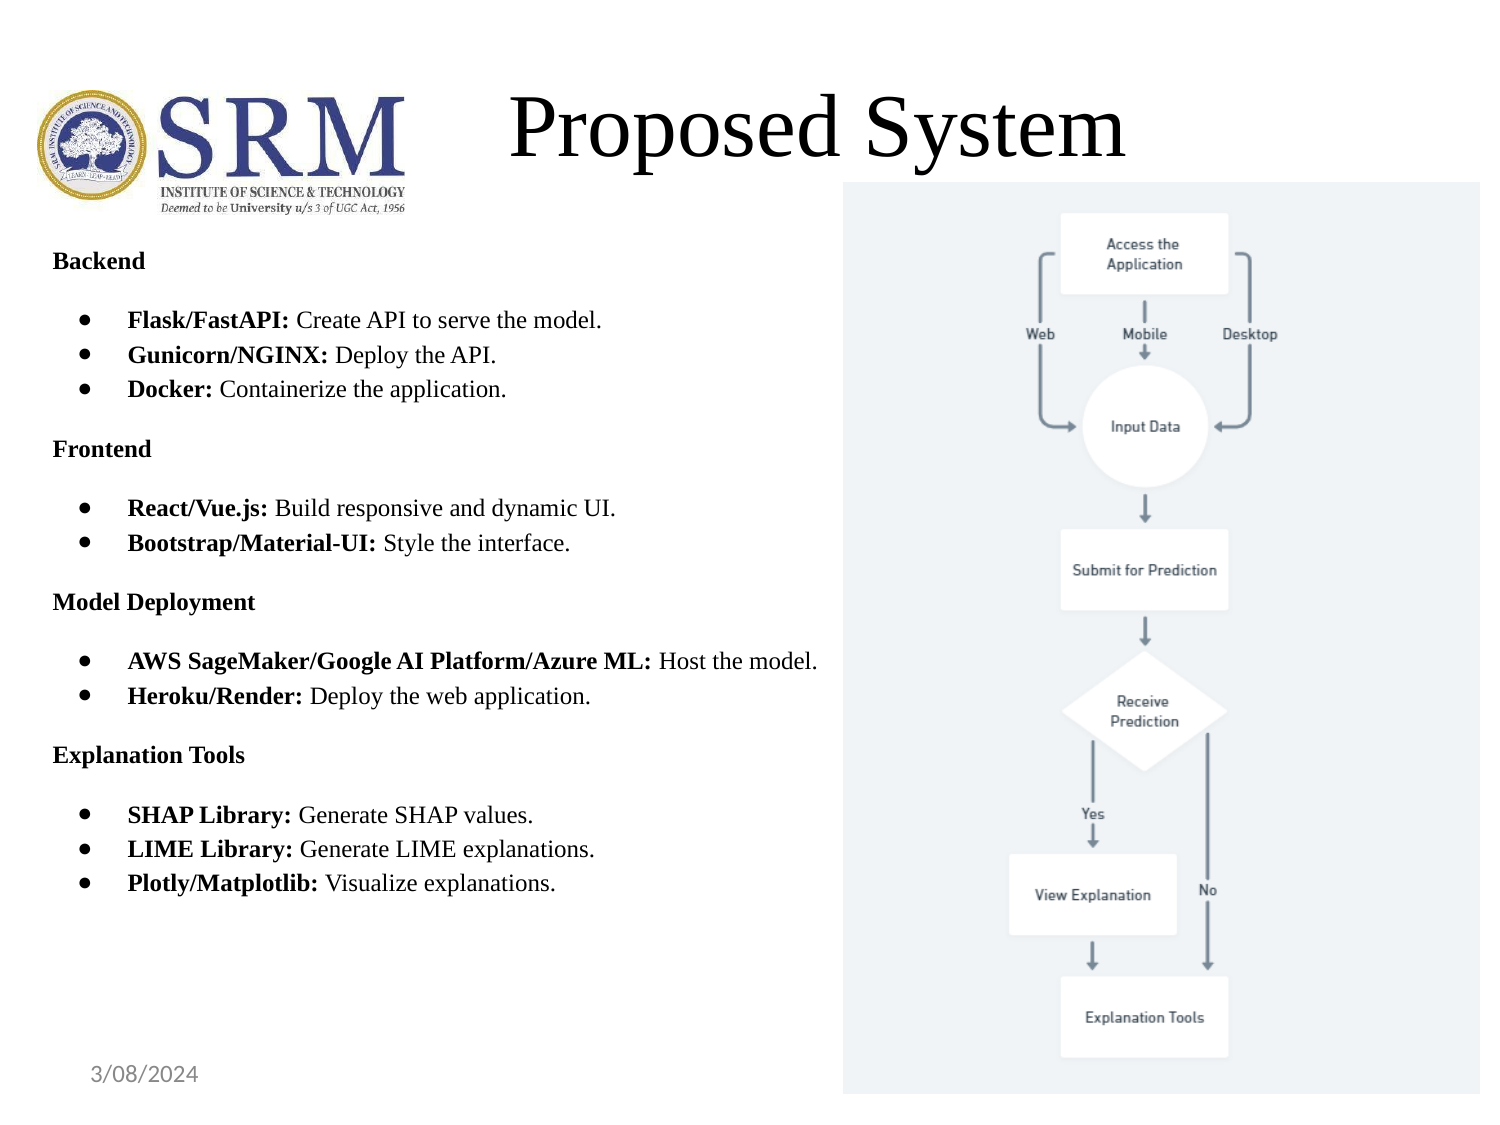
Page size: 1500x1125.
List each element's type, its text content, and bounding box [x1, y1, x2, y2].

title Proposed System [75, 27, 1425, 215]
picture [37, 90, 405, 215]
picture [843, 182, 1480, 1095]
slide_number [75, 1042, 425, 1103]
list Backend Flask/FastAPI: Create API to serve the model. Gunicorn/NGINX: Deploy the API. Docker: Containerize the application. Frontend React/Vue.js: Build responsive and dynamic UI. Bootstrap/Material-UI: Style the interface. Model Deployment AWS SageMaker/Google AI Platform/Azure ML: Host the model. Heroku/Render: Deploy the web application. Explanation Tools SHAP Library: Generate SHAP values. LIME Library: Generate LIME explanations. Plotly/Matplotlib: Visualize explanations. [37, 232, 837, 1009]
